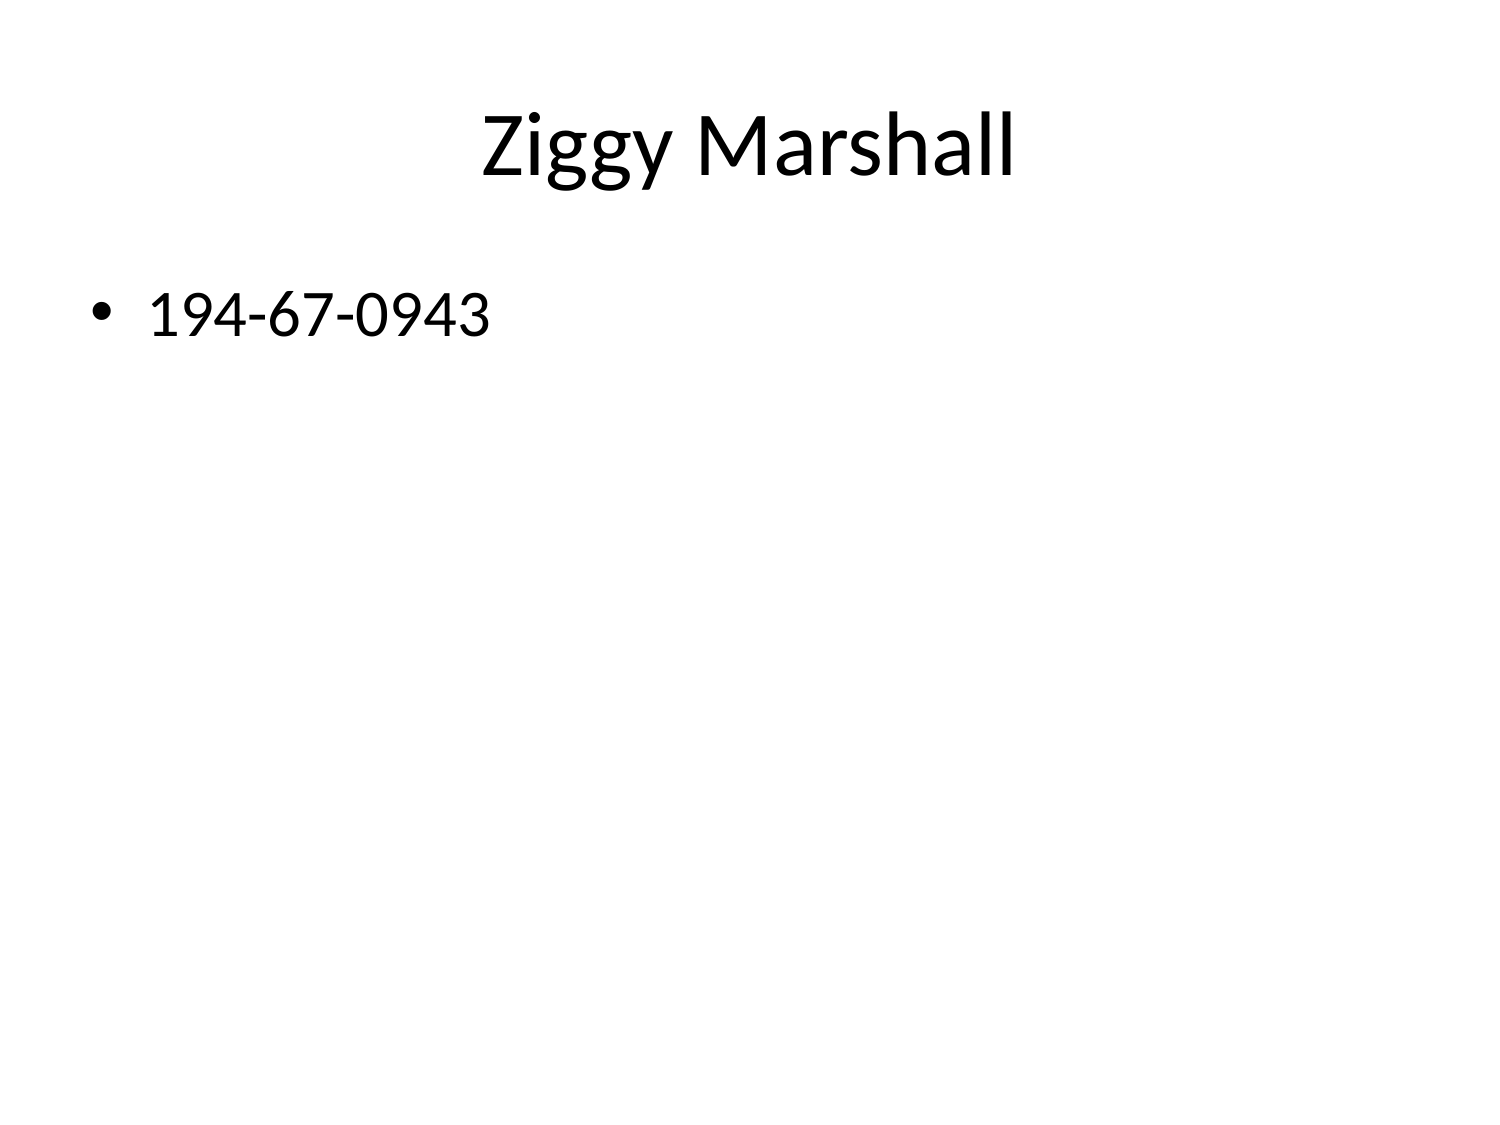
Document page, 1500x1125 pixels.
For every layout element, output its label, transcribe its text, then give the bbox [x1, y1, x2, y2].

title Ziggy Marshall [75, 45, 1425, 233]
list 194-67-0943 [75, 262, 1425, 1005]
